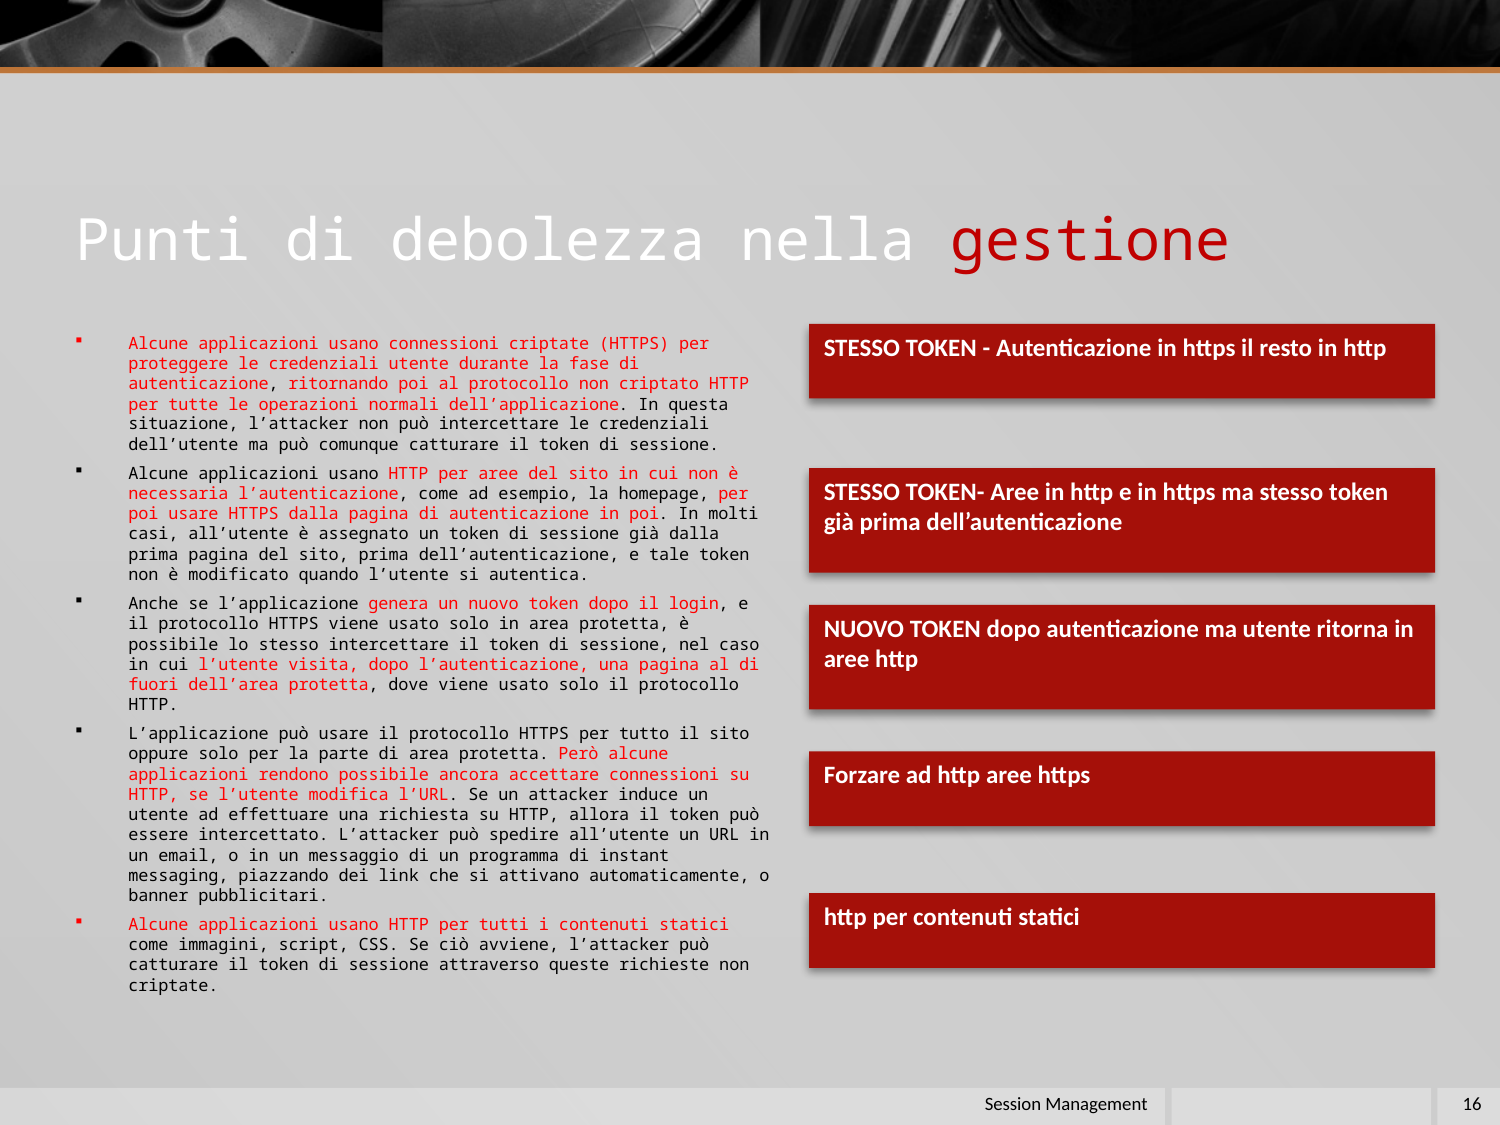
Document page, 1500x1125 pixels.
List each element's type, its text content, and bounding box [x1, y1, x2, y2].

text_box STESSO TOKEN - Autenticazione in https il resto in http [809, 323, 1436, 399]
picture [0, 0, 1500, 67]
list Alcune applicazioni usano connessioni criptate (HTTPS) per proteggere le credenziali utente durante la fase di autenticazione, ritornando poi al protocollo non criptato HTTP per tutte le operazioni normali dell’applicazione. In questa situazione, l’attacker non può intercettare le credenziali dell’utente ma può comunque catturare il token di sessione. Alcune applicazioni usano HTTP per aree del sito in cui non è necessaria l’autenticazione, come ad esempio, la homepage, per poi usare HTTPS dalla pagina di autenticazione in poi. In molti casi, all’utente è assegnato un token di sessione già dalla prima pagina del sito, prima dell’autenticazione, e tale token non è modificato quando l’utente si autentica. Anche se l’applicazione genera un nuovo token dopo il login, e il protocollo HTTPS viene usato solo in area protetta, è possibile lo stesso intercettare il token di sessione, nel caso in cui l’utente visita, dopo l’autenticazione, una pagina al di fuori dell’area protetta, dove viene usato solo il protocollo HTTP. L’applicazione può usare il protocollo HTTPS per tutto il sito oppure solo per la parte di area protetta. Però alcune applicazioni rendono possibile ancora accettare connessioni su HTTP, se l’utente modifica l’URL. Se un attacker induce un utente ad effettuare una richiesta su HTTP, allora il token può essere intercettato. L’attacker può spedire all’utente un URL in un email, o in un messaggio di un programma di instant messaging, piazzando dei link che si attivano automaticamente, o banner pubblicitari. Alcune applicazioni usano HTTP per tutti i contenuti statici come immagini, script, CSS. Se ciò avviene, l’attacker può catturare il token di sessione attraverso queste richieste non criptate. [75, 324, 774, 1005]
footer Session Management [75, 1084, 1163, 1122]
text_box STESSO TOKEN- Aree in http e in https ma stesso token già prima dell’autenticazione [809, 468, 1436, 573]
text_box NUOVO TOKEN dopo autenticazione ma utente ritorna in aree http [809, 604, 1436, 710]
text_box http per contenuti statici [809, 893, 1436, 968]
text_box Forzare ad http aree https [809, 751, 1436, 827]
slide_number 16 [1434, 1084, 1497, 1122]
title Punti di debolezza nella gestione [75, 162, 1425, 313]
